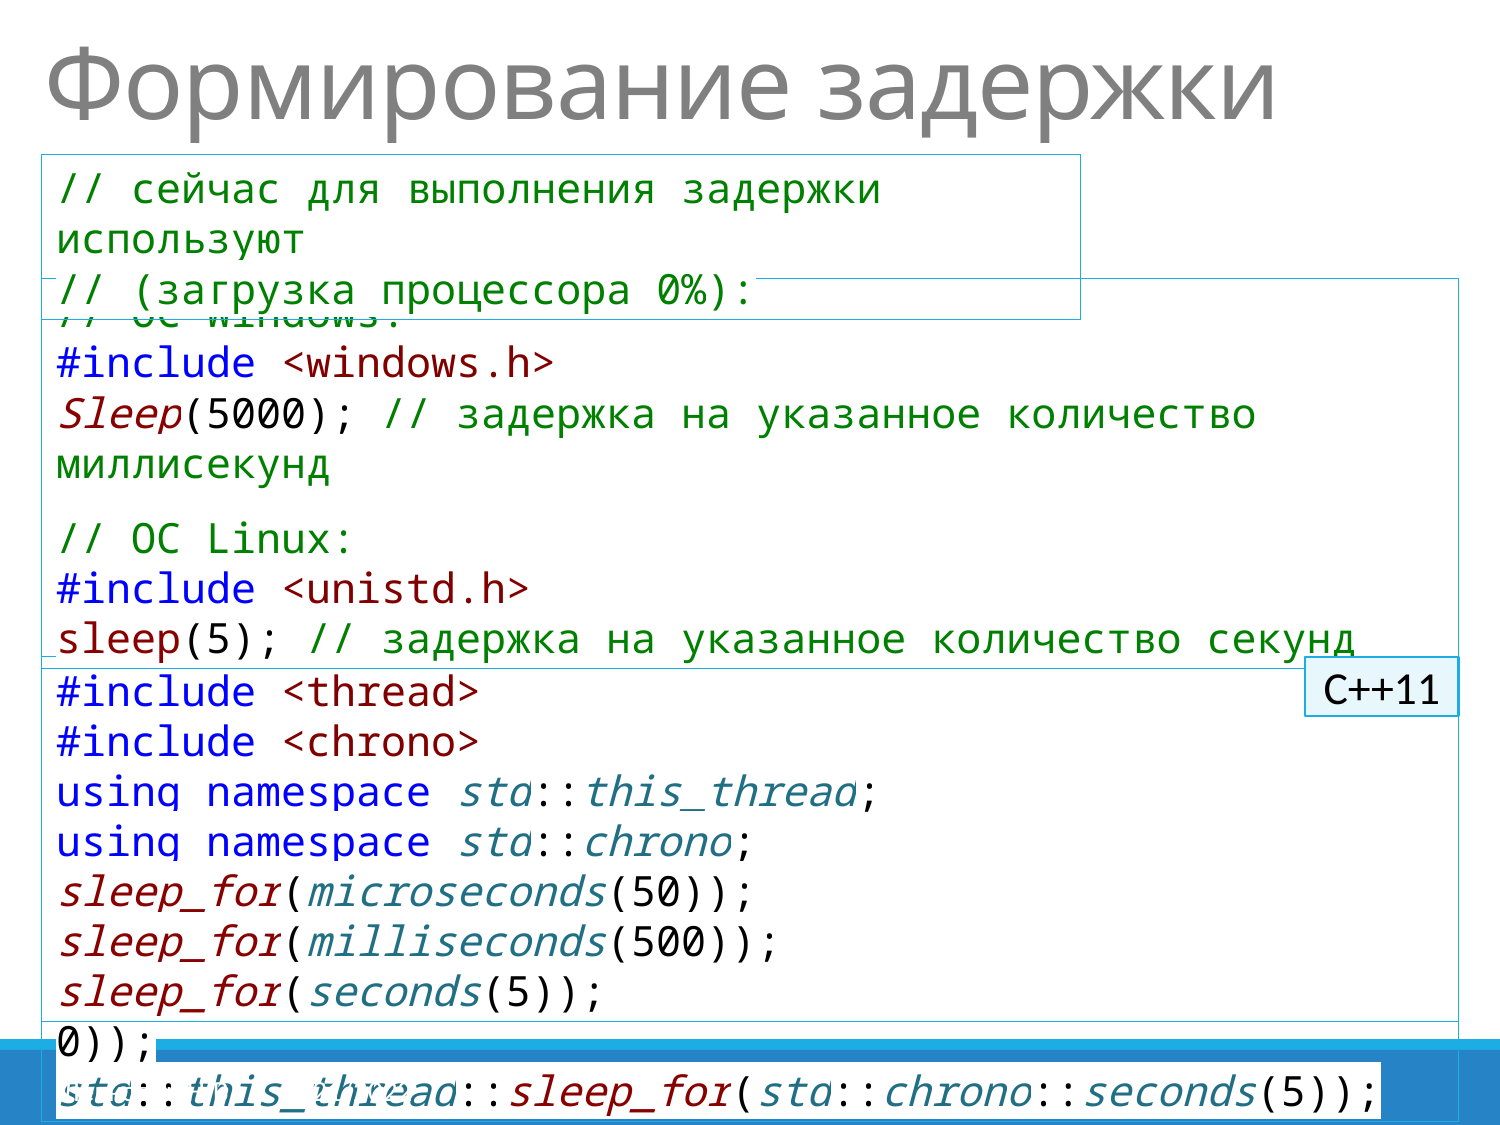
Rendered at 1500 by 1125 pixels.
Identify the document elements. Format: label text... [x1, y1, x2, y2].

text_box // ОС Windows: #include <windows.h> Sleep(5000); // задержка на указанное количество миллисекунд // ОС Linux: #include <unistd.h> sleep(5); // задержка на указанное количество секунд [41, 278, 1459, 669]
text_box #include <thread> #include <chrono> using namespace std::this_thread; using namespace std::chrono; sleep_for(microseconds(50)); sleep_for(milliseconds(500)); sleep_for(seconds(5)); [41, 669, 1459, 1022]
text_box Формирование задержки [29, 2, 1459, 176]
text_box // сейчас для выполнения задержки используют // (загрузка процессора 0%): [41, 154, 1081, 320]
footer Управляющие инструкции [453, 1059, 1199, 1120]
text_box C++11 [1304, 656, 1460, 717]
slide_number 27 [1218, 1059, 1380, 1120]
slide_number Левкович Н.В. 2021/2022 [47, 1059, 440, 1120]
text_box #include <thread> #include <chrono> std::this_thread::sleep_for(std::chrono::microseconds(50)); std::this_thread::sleep_for(std::chrono::milliseconds(500)); std::this_thread::sleep_for(std::chrono::seconds(5)); [41, 1022, 1459, 1122]
